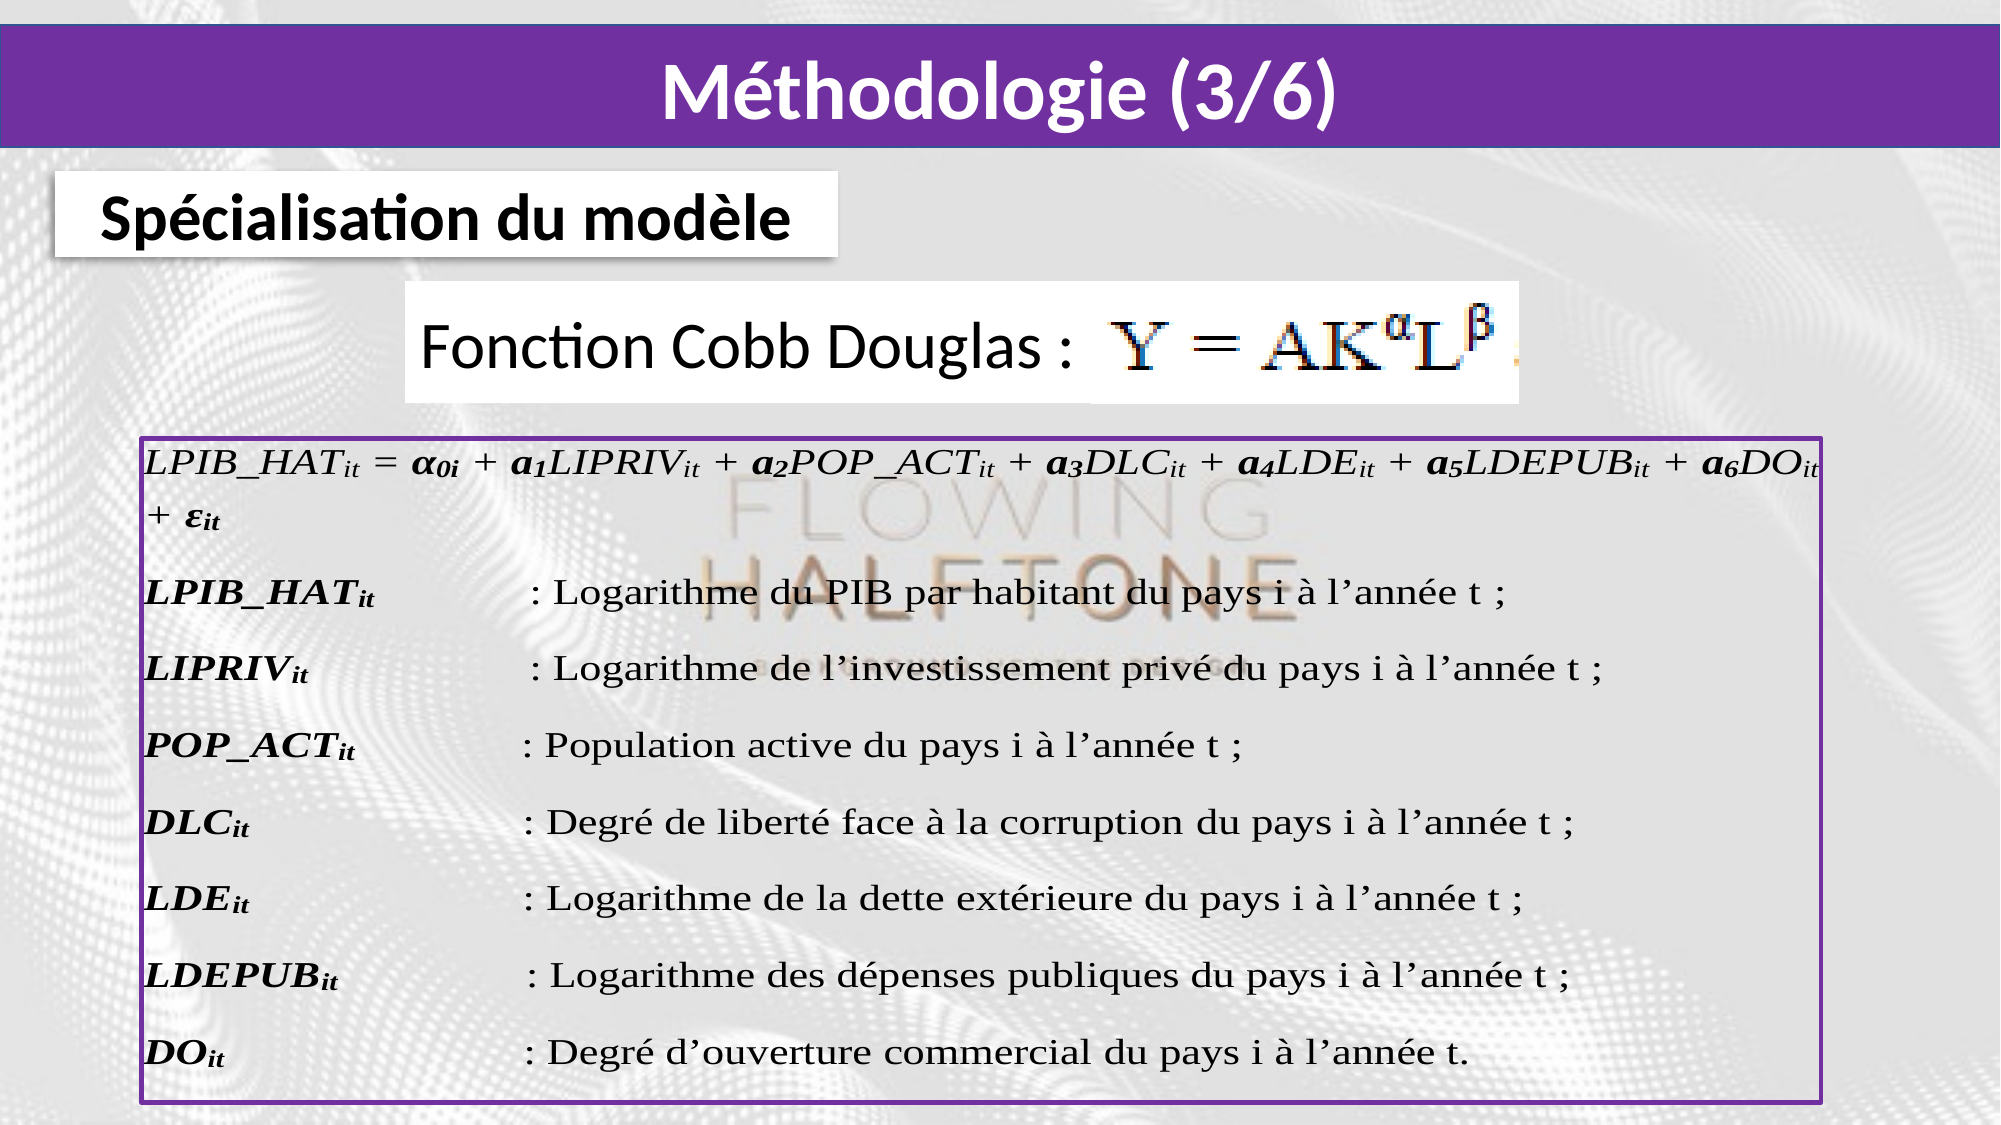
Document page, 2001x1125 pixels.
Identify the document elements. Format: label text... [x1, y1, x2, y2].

text_box Fonction Cobb Douglas : [404, 280, 1107, 404]
text_box Méthodologie (3/6) [0, 24, 2000, 148]
picture [0, 0, 2001, 1125]
text_box Spécialisation du modèle [55, 171, 838, 257]
